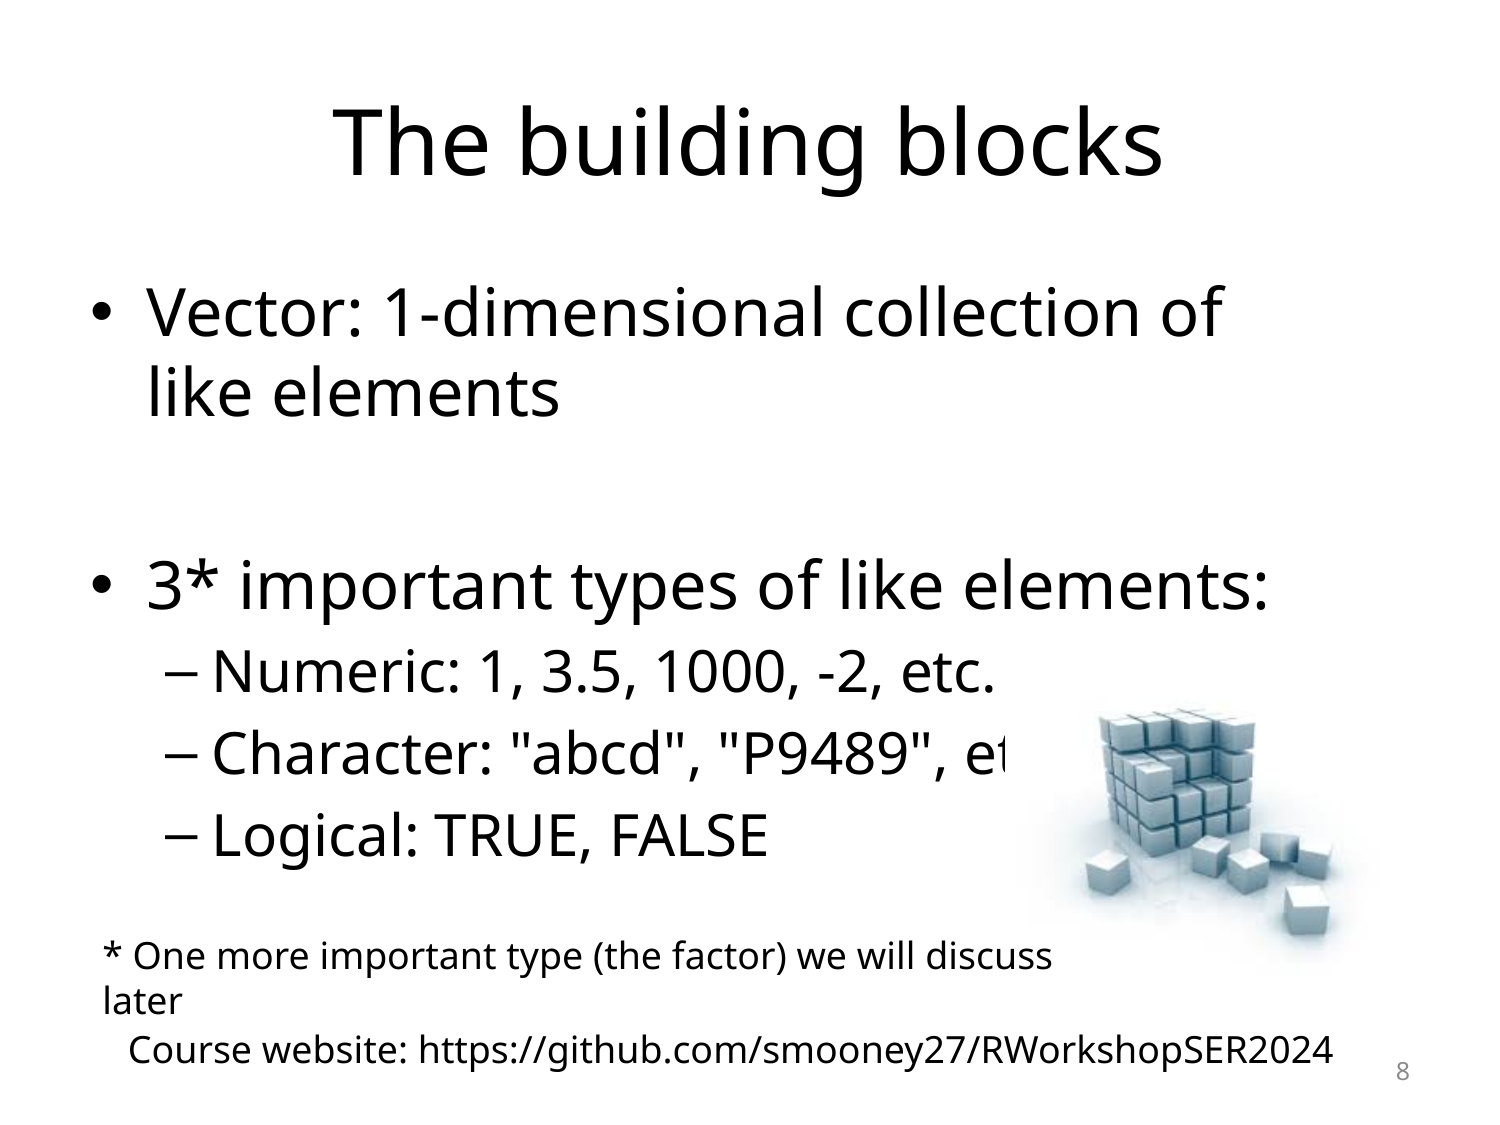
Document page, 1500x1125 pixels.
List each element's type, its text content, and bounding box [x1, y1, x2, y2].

text_box Course website: https://github.com/smooney27/RWorkshopSER2024 [75, 1018, 1388, 1079]
slide_number 8 [1074, 1042, 1425, 1103]
list Vector: 1-dimensional collection of like elements 3* important types of like elements: Numeric: 1, 3.5, 1000, -2, etc. Character: "abcd", "P9489", etc. Logical: TRUE, FALSE [75, 262, 1338, 1005]
title The building blocks [75, 45, 1425, 233]
text_box * One more important type (the factor) we will discuss later [87, 924, 1138, 1018]
picture [1005, 674, 1411, 979]
